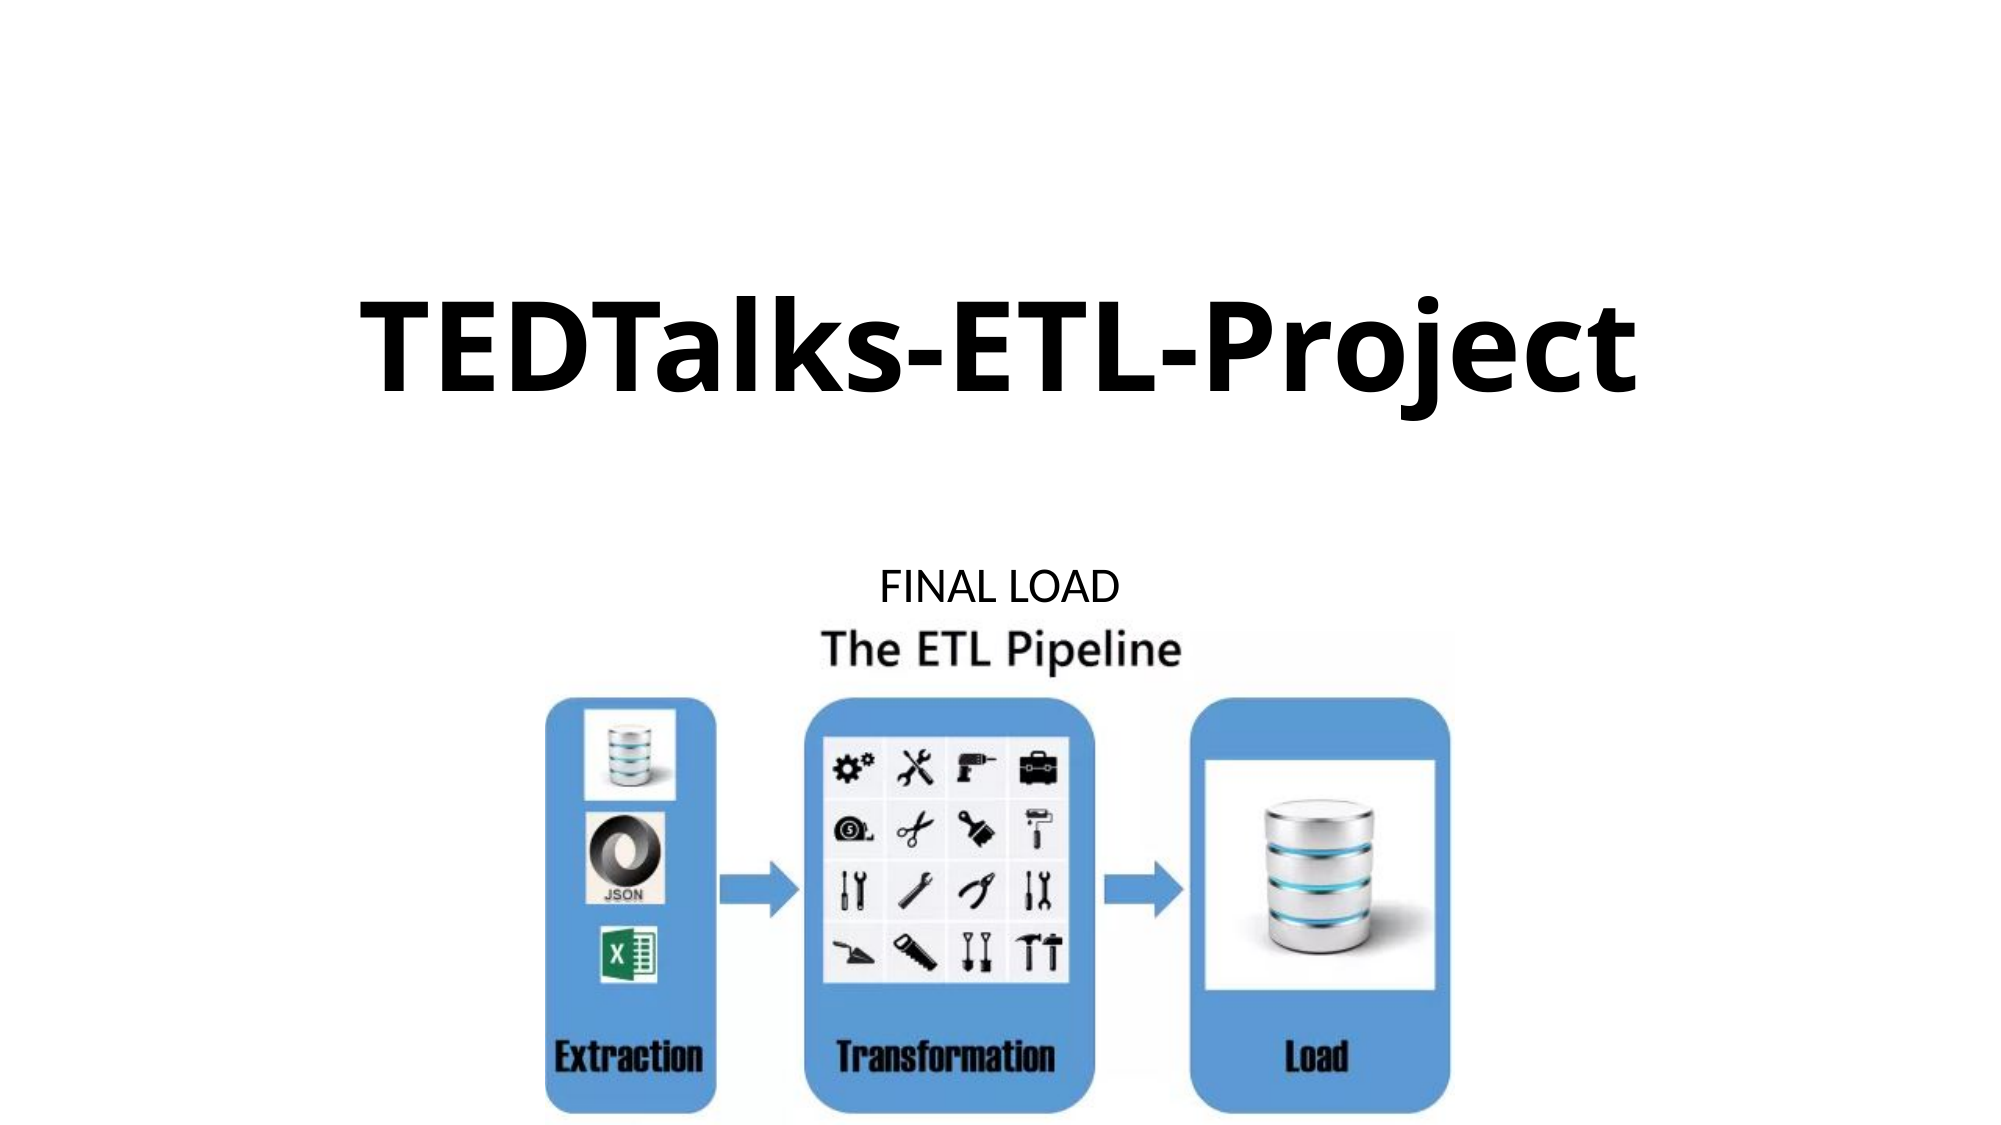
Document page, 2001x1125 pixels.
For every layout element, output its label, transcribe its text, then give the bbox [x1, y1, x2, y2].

title TEDTalks-ETL-Project [249, 184, 1750, 551]
subtitle FINAL LOAD [249, 551, 1750, 673]
picture [545, 607, 1455, 1125]
